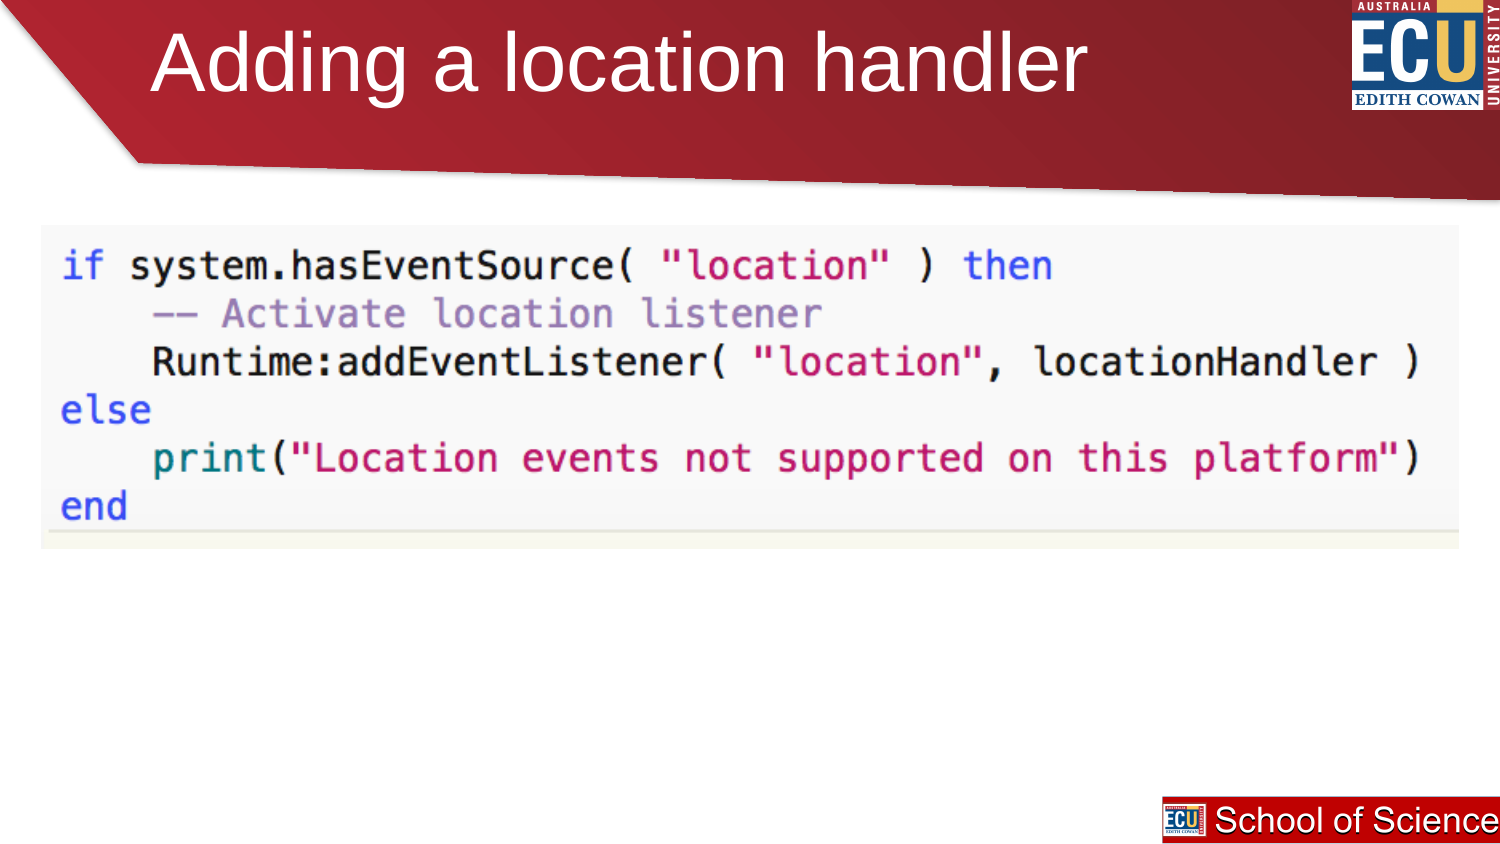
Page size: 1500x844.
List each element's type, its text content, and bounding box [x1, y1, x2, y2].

title Adding a location handler [135, 14, 1282, 103]
picture [1352, 0, 1500, 110]
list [41, 208, 1460, 553]
picture [1162, 796, 1500, 844]
